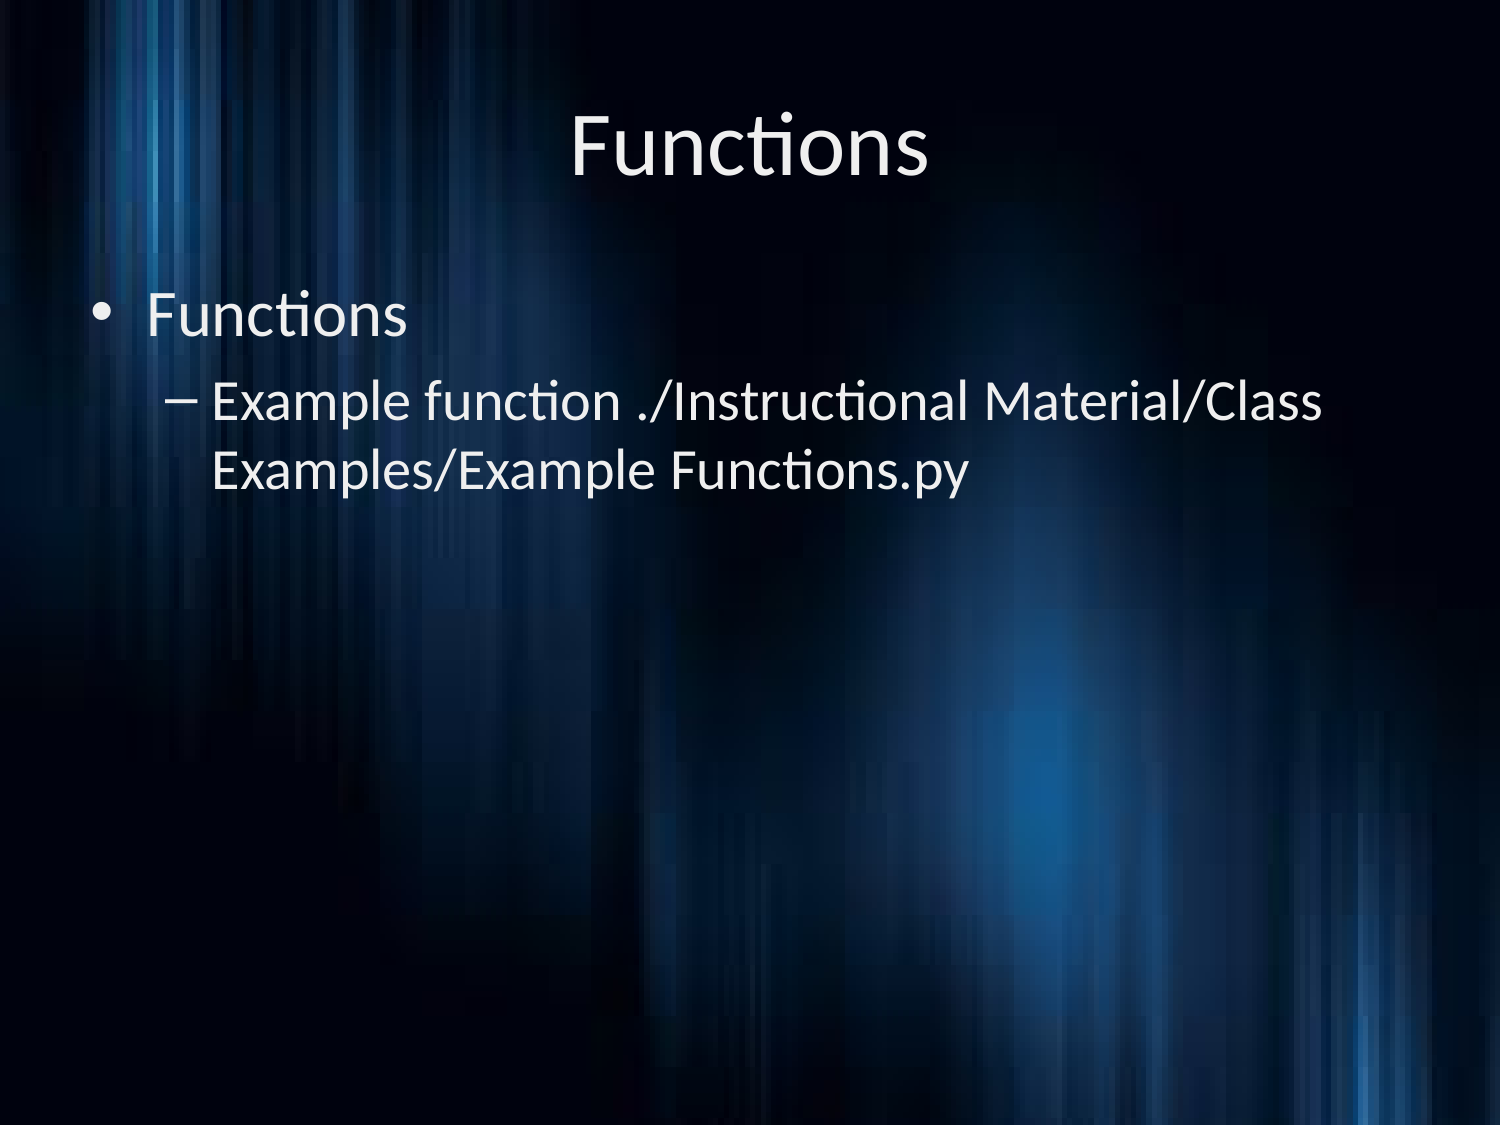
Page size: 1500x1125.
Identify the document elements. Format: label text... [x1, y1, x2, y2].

title Functions [75, 45, 1425, 233]
list Functions Example function ./Instructional Material/Class Examples/Example Functions.py [75, 262, 1425, 1005]
picture [0, 0, 1500, 1125]
